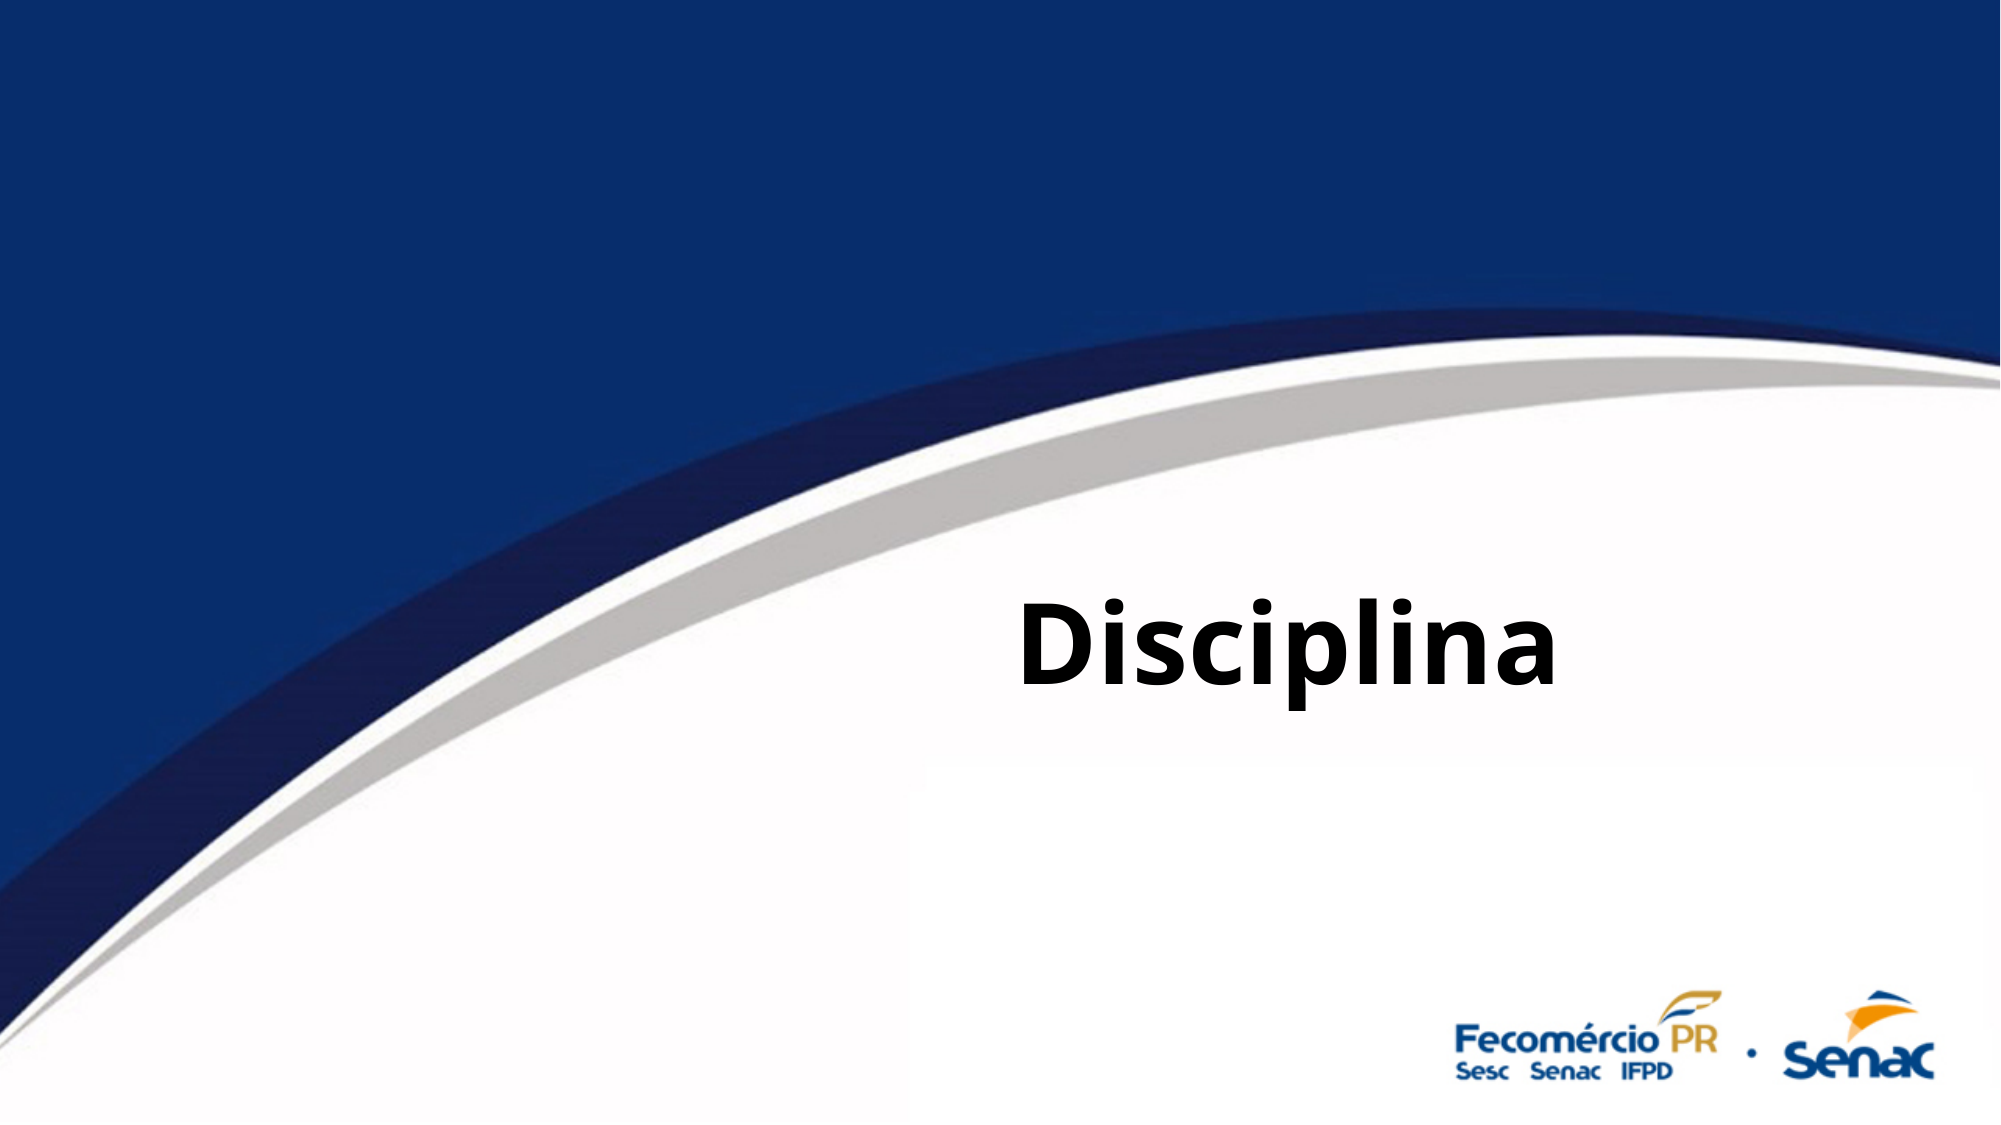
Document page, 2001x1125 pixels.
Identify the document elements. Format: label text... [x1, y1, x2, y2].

picture [0, 0, 2001, 1122]
title Disciplina [568, 550, 2000, 709]
